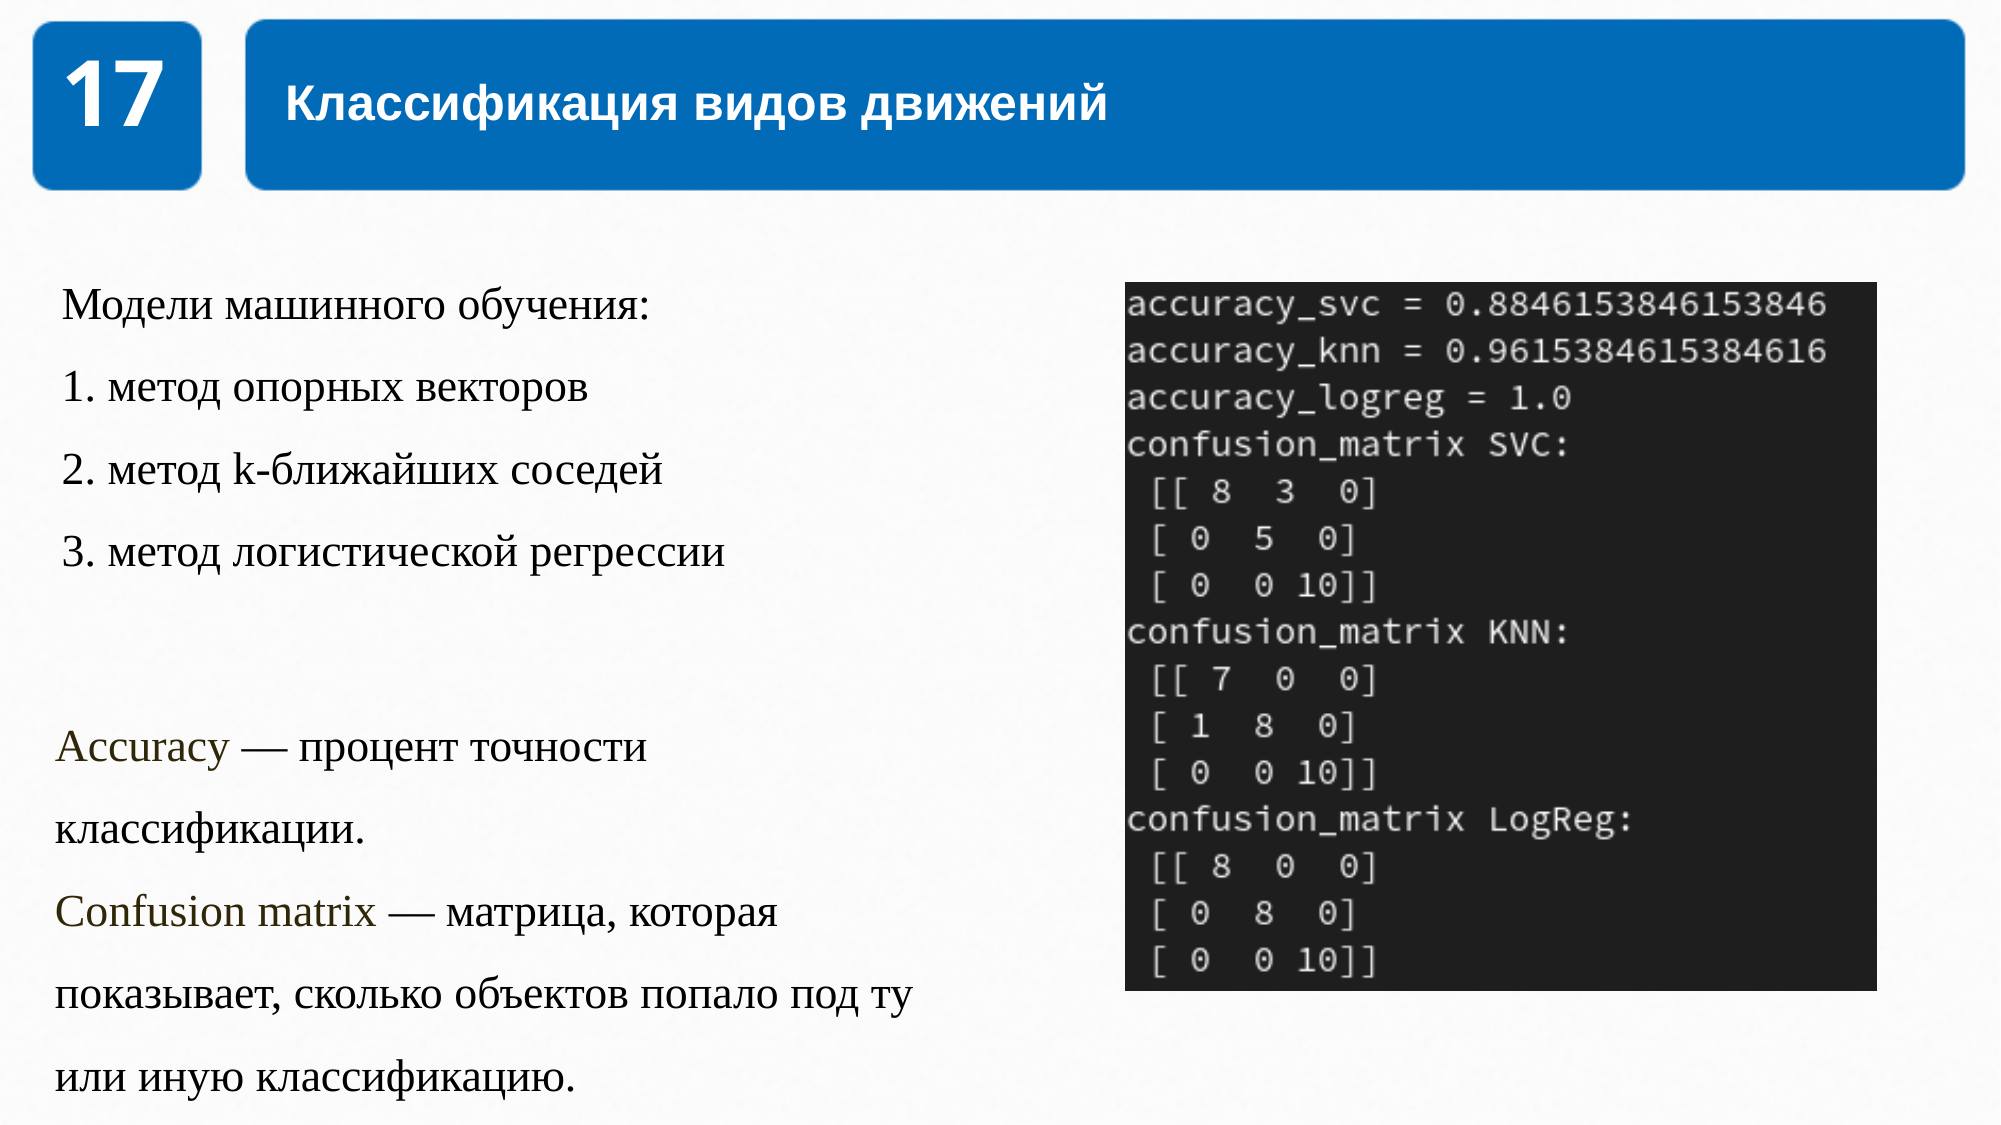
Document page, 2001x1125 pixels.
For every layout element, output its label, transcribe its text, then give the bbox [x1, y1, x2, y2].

text_box 17 [32, 67, 195, 128]
text_box Accuracy — процент точности классификации. Confusion matrix — матрица, которая показывает, сколько объектов попало под ту или иную классификацию. [40, 680, 980, 1076]
text_box Модели машинного обучения: 1. метод опорных векторов 2. метод k-ближайших соседей 3. метод логистической регрессии [46, 238, 953, 558]
picture [0, 0, 2001, 1125]
text_box Классификация видов движений [270, 25, 1606, 182]
